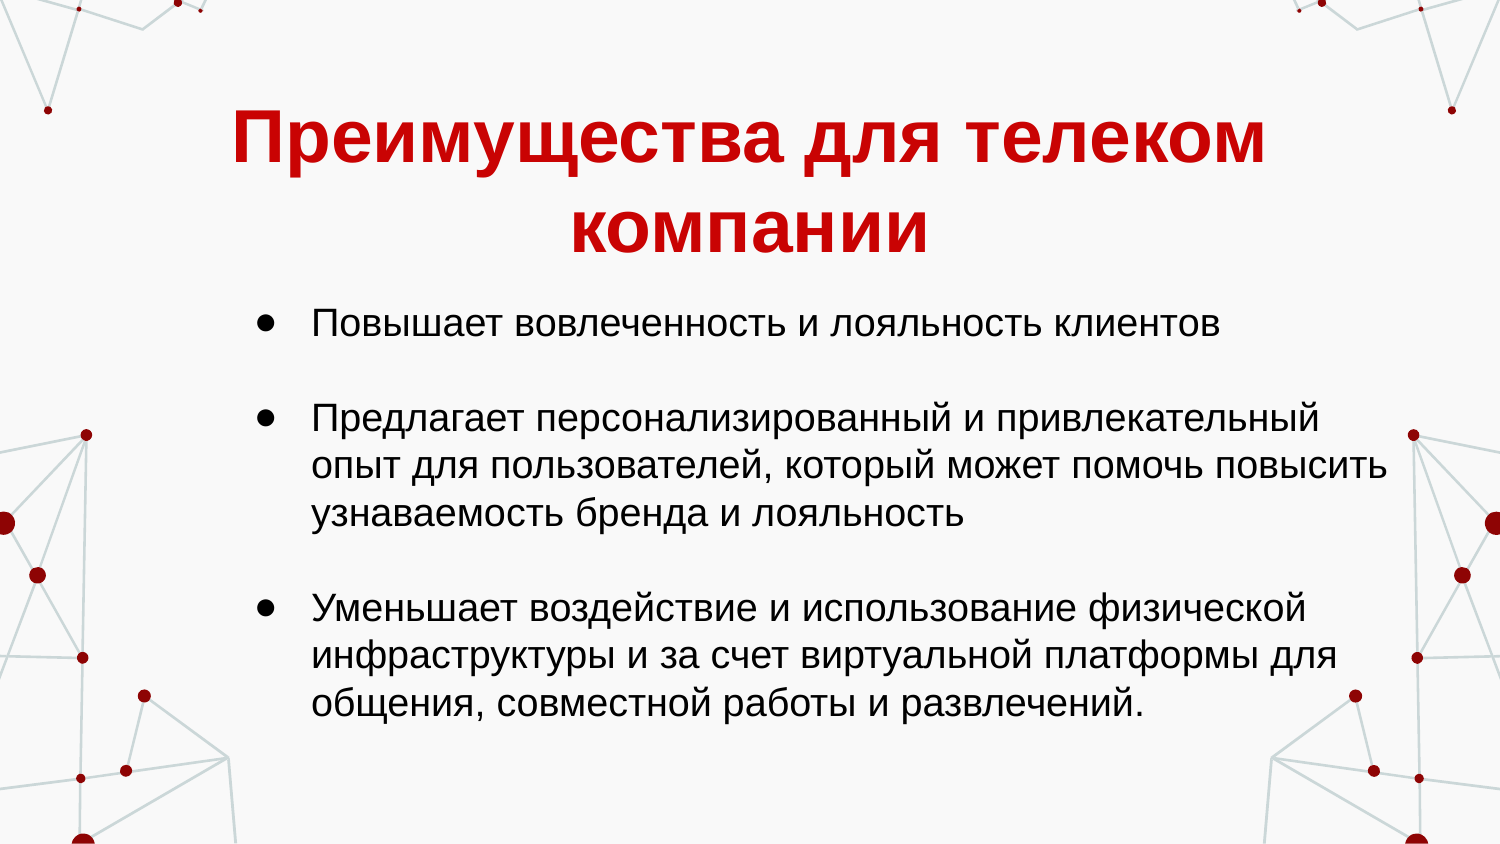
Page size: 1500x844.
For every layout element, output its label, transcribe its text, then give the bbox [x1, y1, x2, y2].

title Преимущества для телеком компании [118, 72, 1382, 167]
subtitle Повышает вовлеченность и лояльность клиентов Предлагает персонализированный и привлекательный опыт для пользователей, который может помочь повысить узнаваемость бренда и лояльность Уменьшает воздействие и использование физической инфраструктуры и за счет виртуальной платформы для общения, совместной работы и развлечений. [221, 282, 1420, 844]
